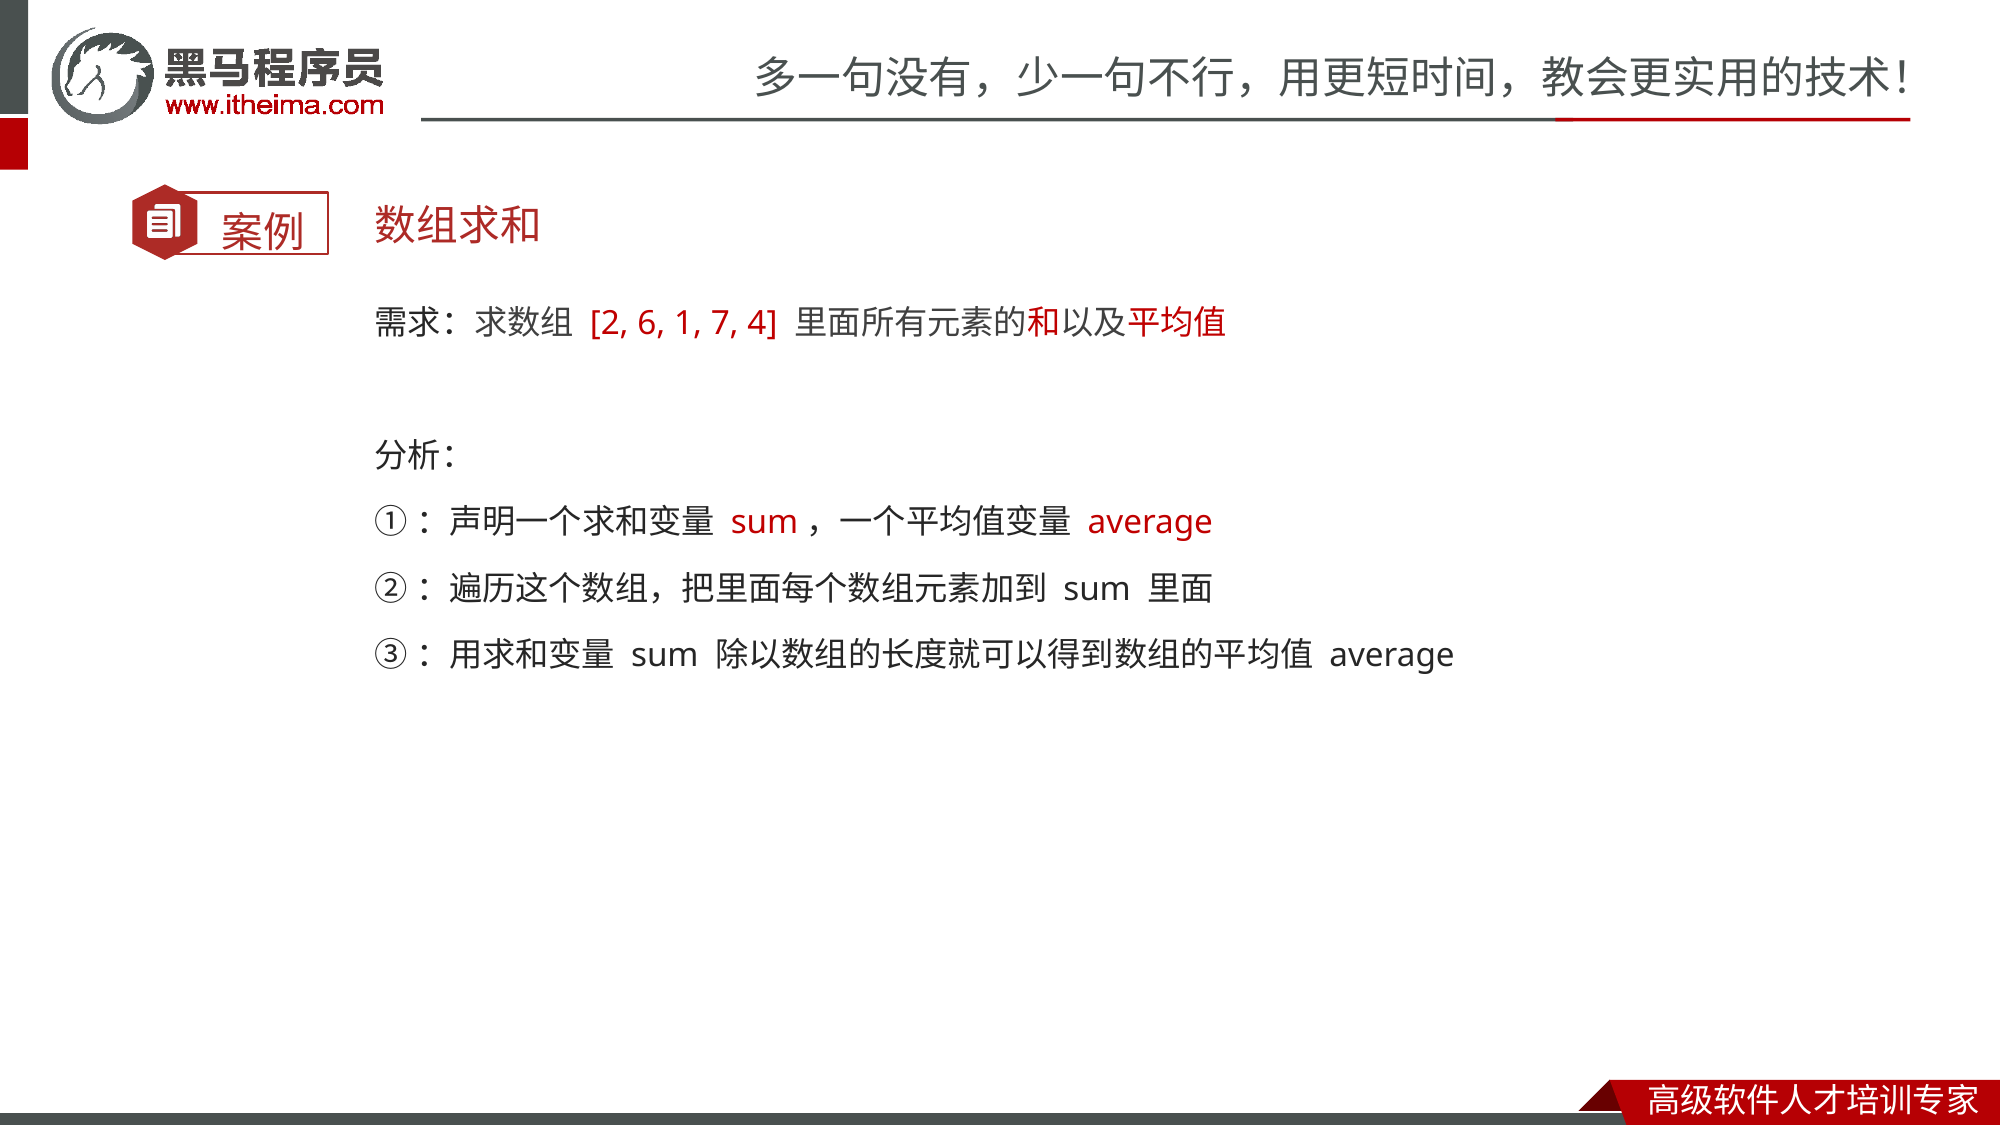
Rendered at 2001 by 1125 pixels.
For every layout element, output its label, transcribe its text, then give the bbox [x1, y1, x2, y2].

picture [50, 26, 384, 125]
list 数组求和 [360, 181, 1872, 266]
list 需求：求数组 [2, 6, 1, 7, 4] 里面所有元素的和以及平均值 分析： ①：声明一个求和变量 sum，一个平均值变量 average ②：遍历这个数组，把里面每个数组元素加到 sum 里面 ③：用求和变量 sum 除以数组的长度就可以得到数组的平均值 average [360, 273, 1872, 1020]
picture [147, 204, 181, 238]
